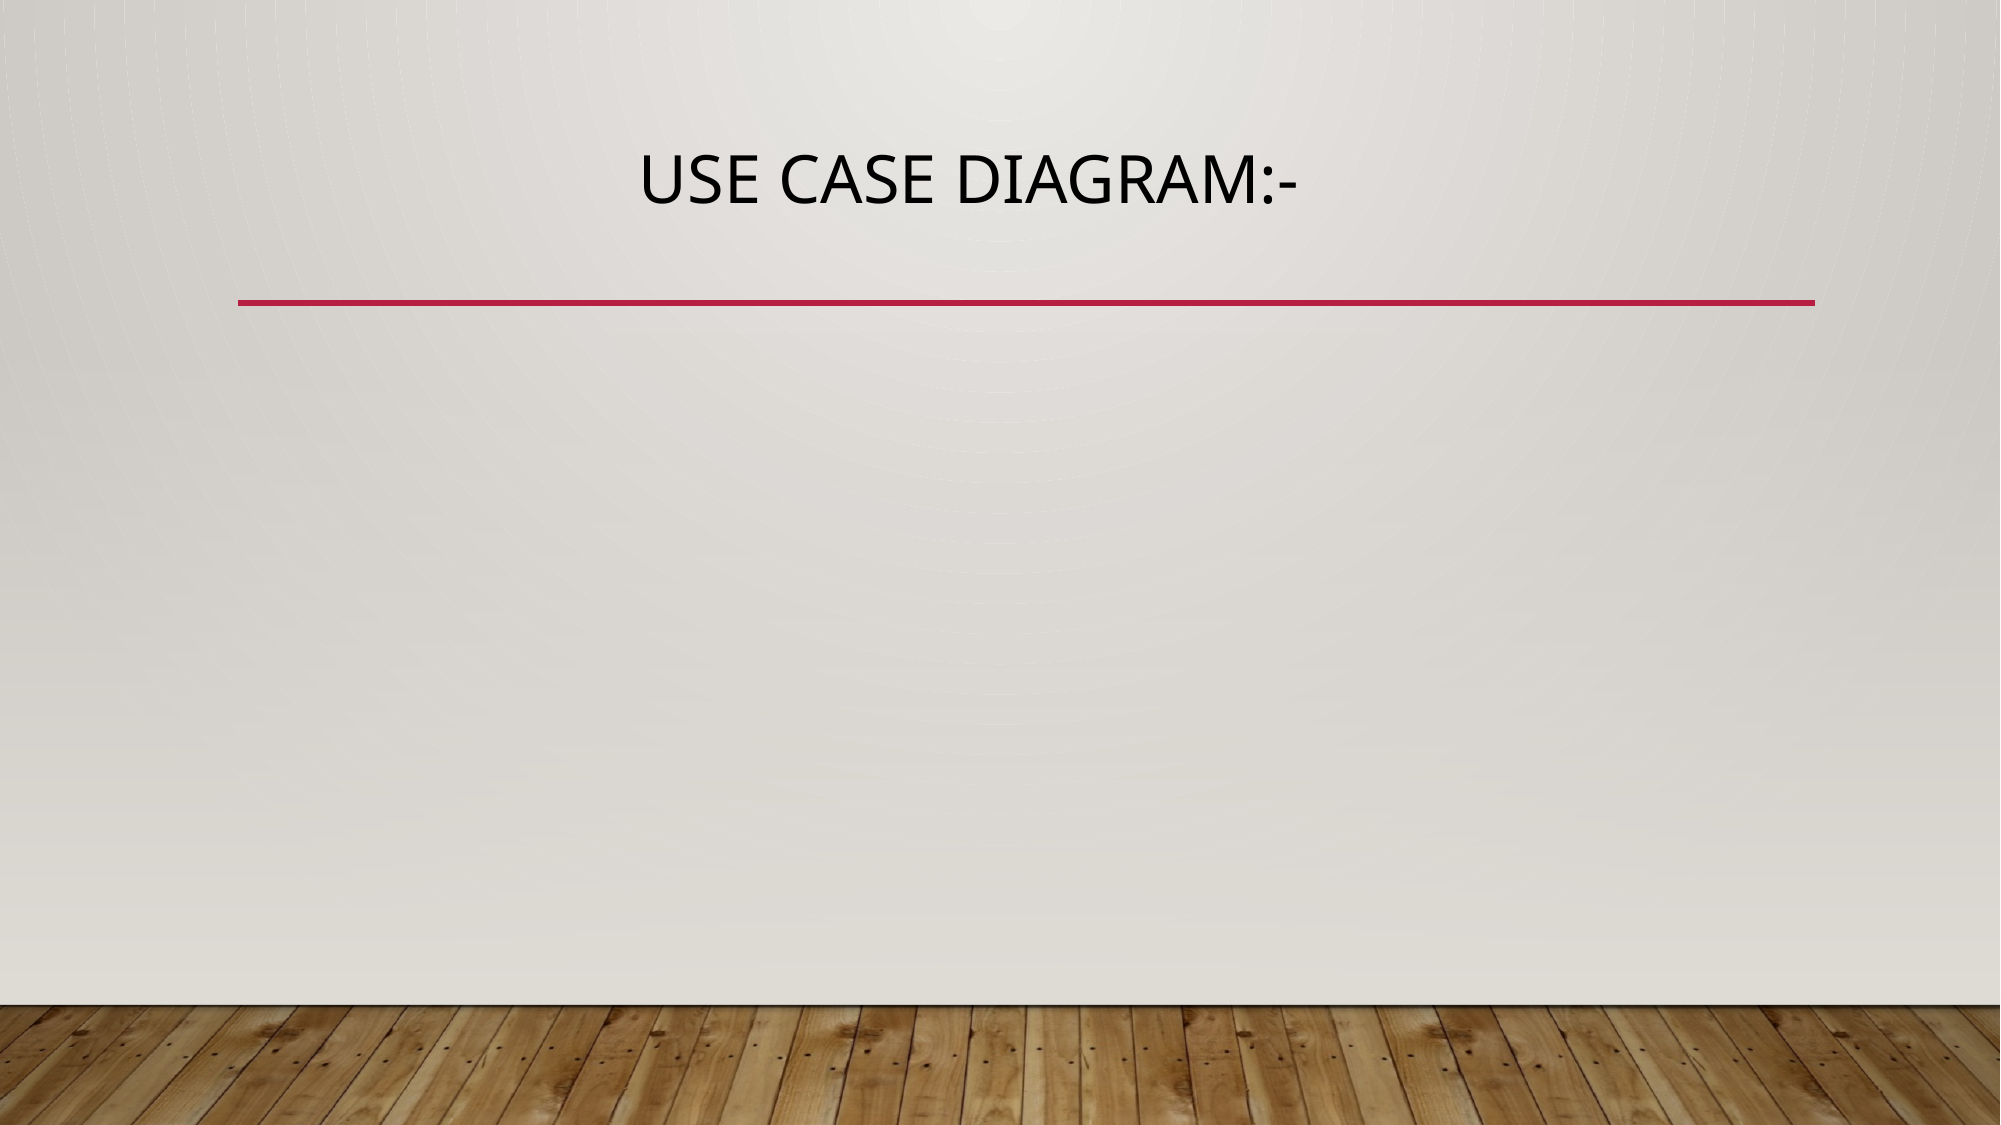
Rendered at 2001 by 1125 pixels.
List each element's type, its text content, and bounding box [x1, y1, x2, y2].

picture [0, 1005, 2000, 1125]
title Use Case diagram:- [623, 138, 1612, 311]
